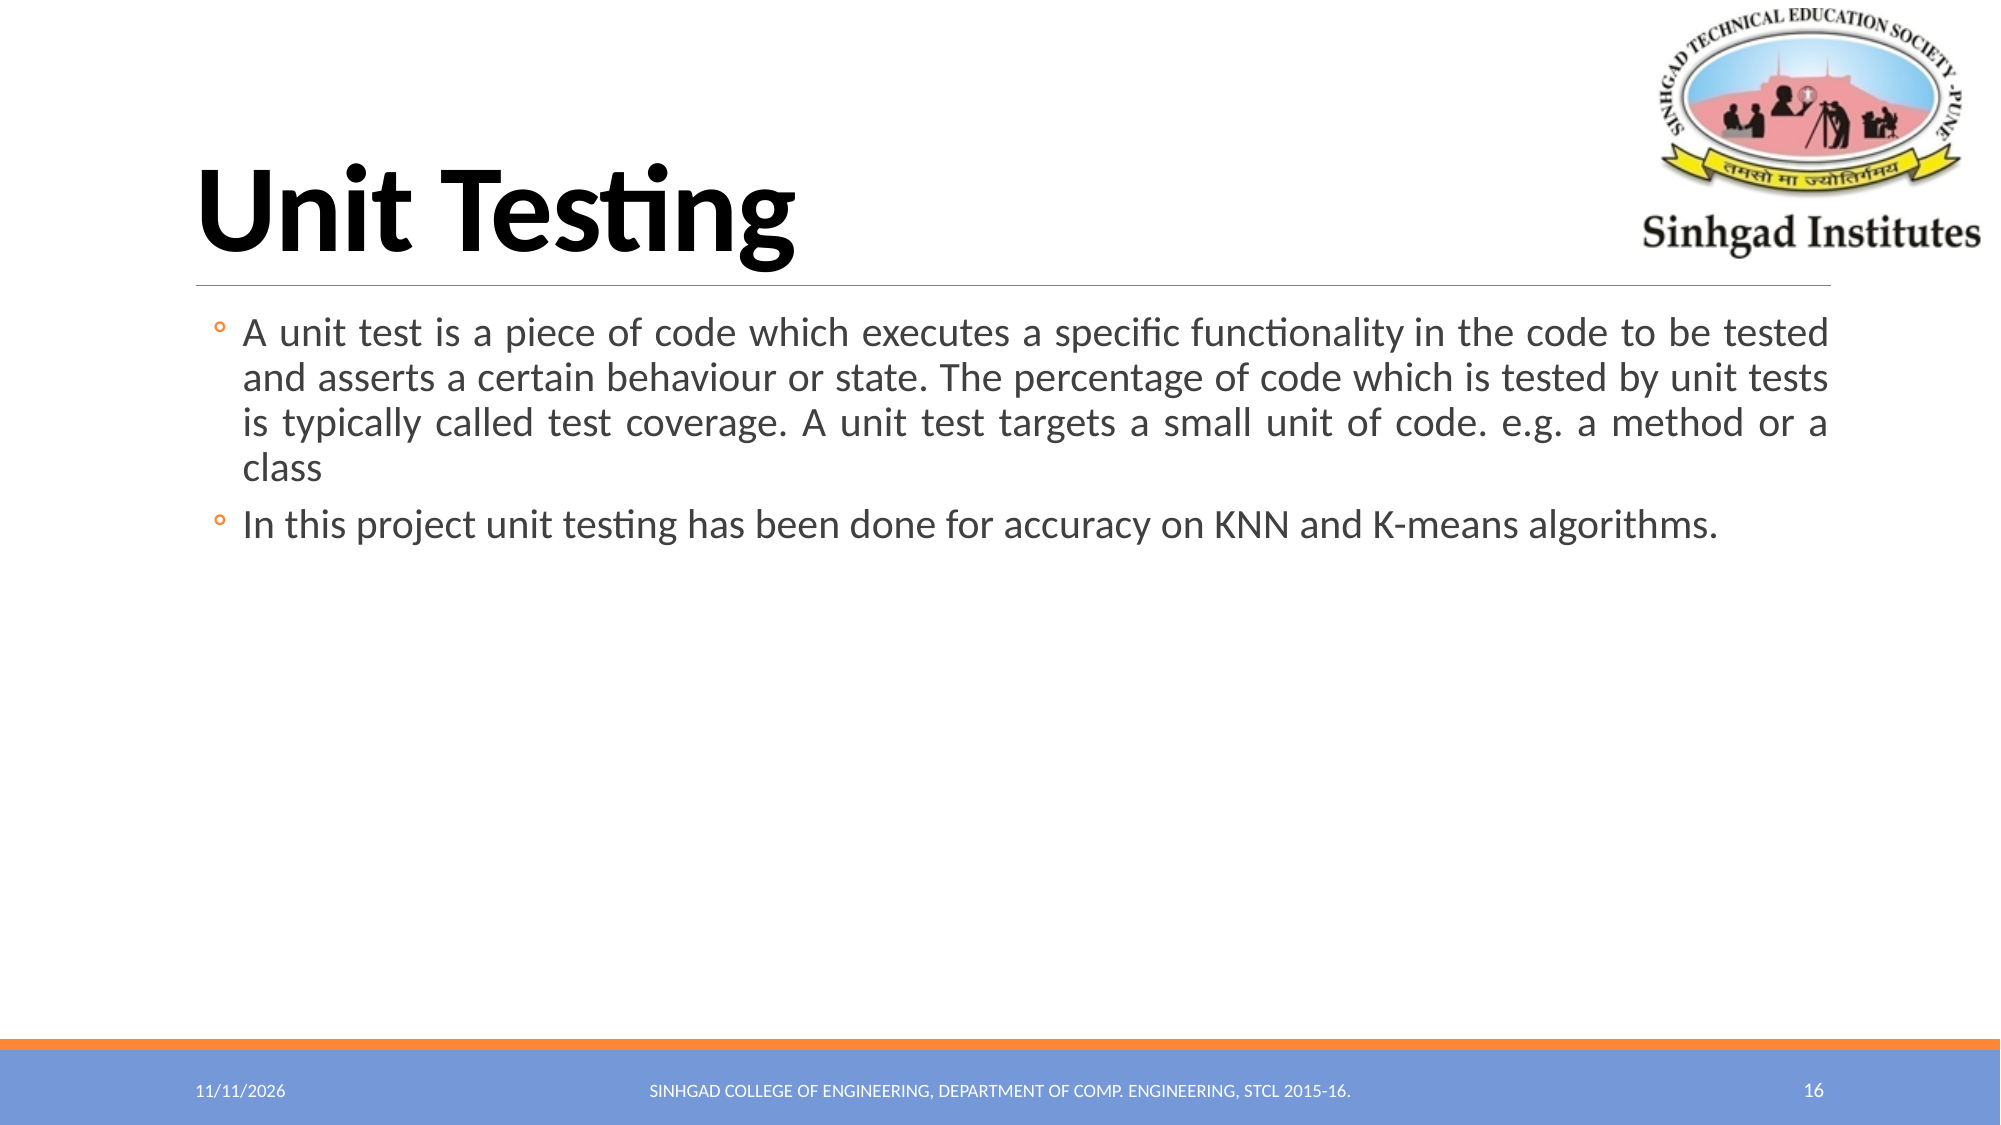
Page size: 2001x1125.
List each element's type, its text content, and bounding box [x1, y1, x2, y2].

picture [1642, 8, 1987, 262]
list A unit test is a piece of code which executes a specific functionality in the code to be tested and asserts a certain behaviour or state. The percentage of code which is tested by unit tests is typically called test coverage. A unit test targets a small unit of code. e.g. a method or a class In this project unit testing has been done for accuracy on KNN and K-means algorithms. [179, 302, 1830, 963]
footer Sinhgad College of Engineering, Department of Comp. Engineering, STCL 2015-16. [604, 1059, 1396, 1120]
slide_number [179, 1059, 586, 1120]
slide_number 16 [1624, 1059, 1840, 1120]
title Unit Testing [179, 47, 1830, 285]
